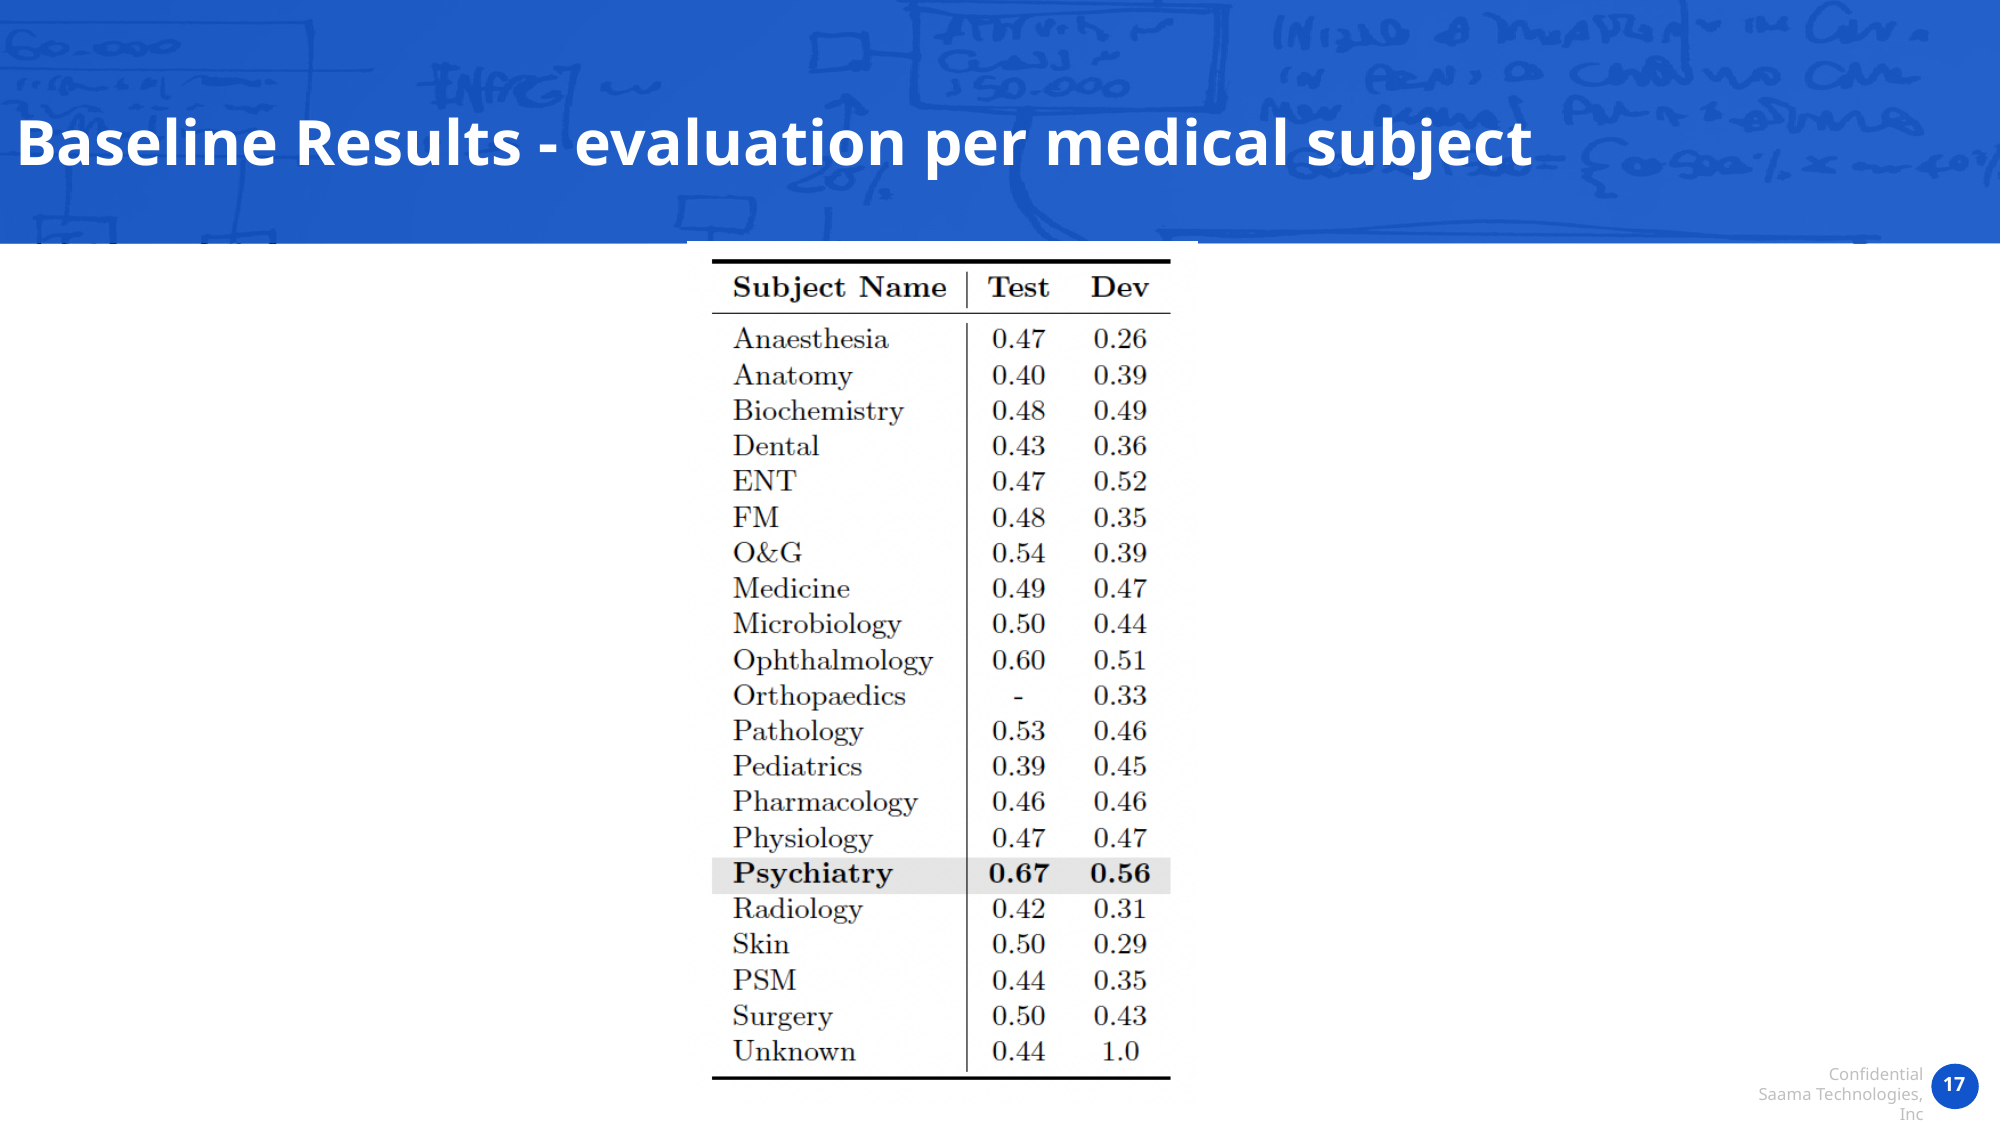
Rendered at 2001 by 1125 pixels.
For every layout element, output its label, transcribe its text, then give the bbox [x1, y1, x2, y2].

picture [687, 240, 1198, 1105]
title Baseline Results - evaluation per medical subject [0, 69, 2000, 212]
slide_number ‹#› [1925, 1066, 1983, 1105]
